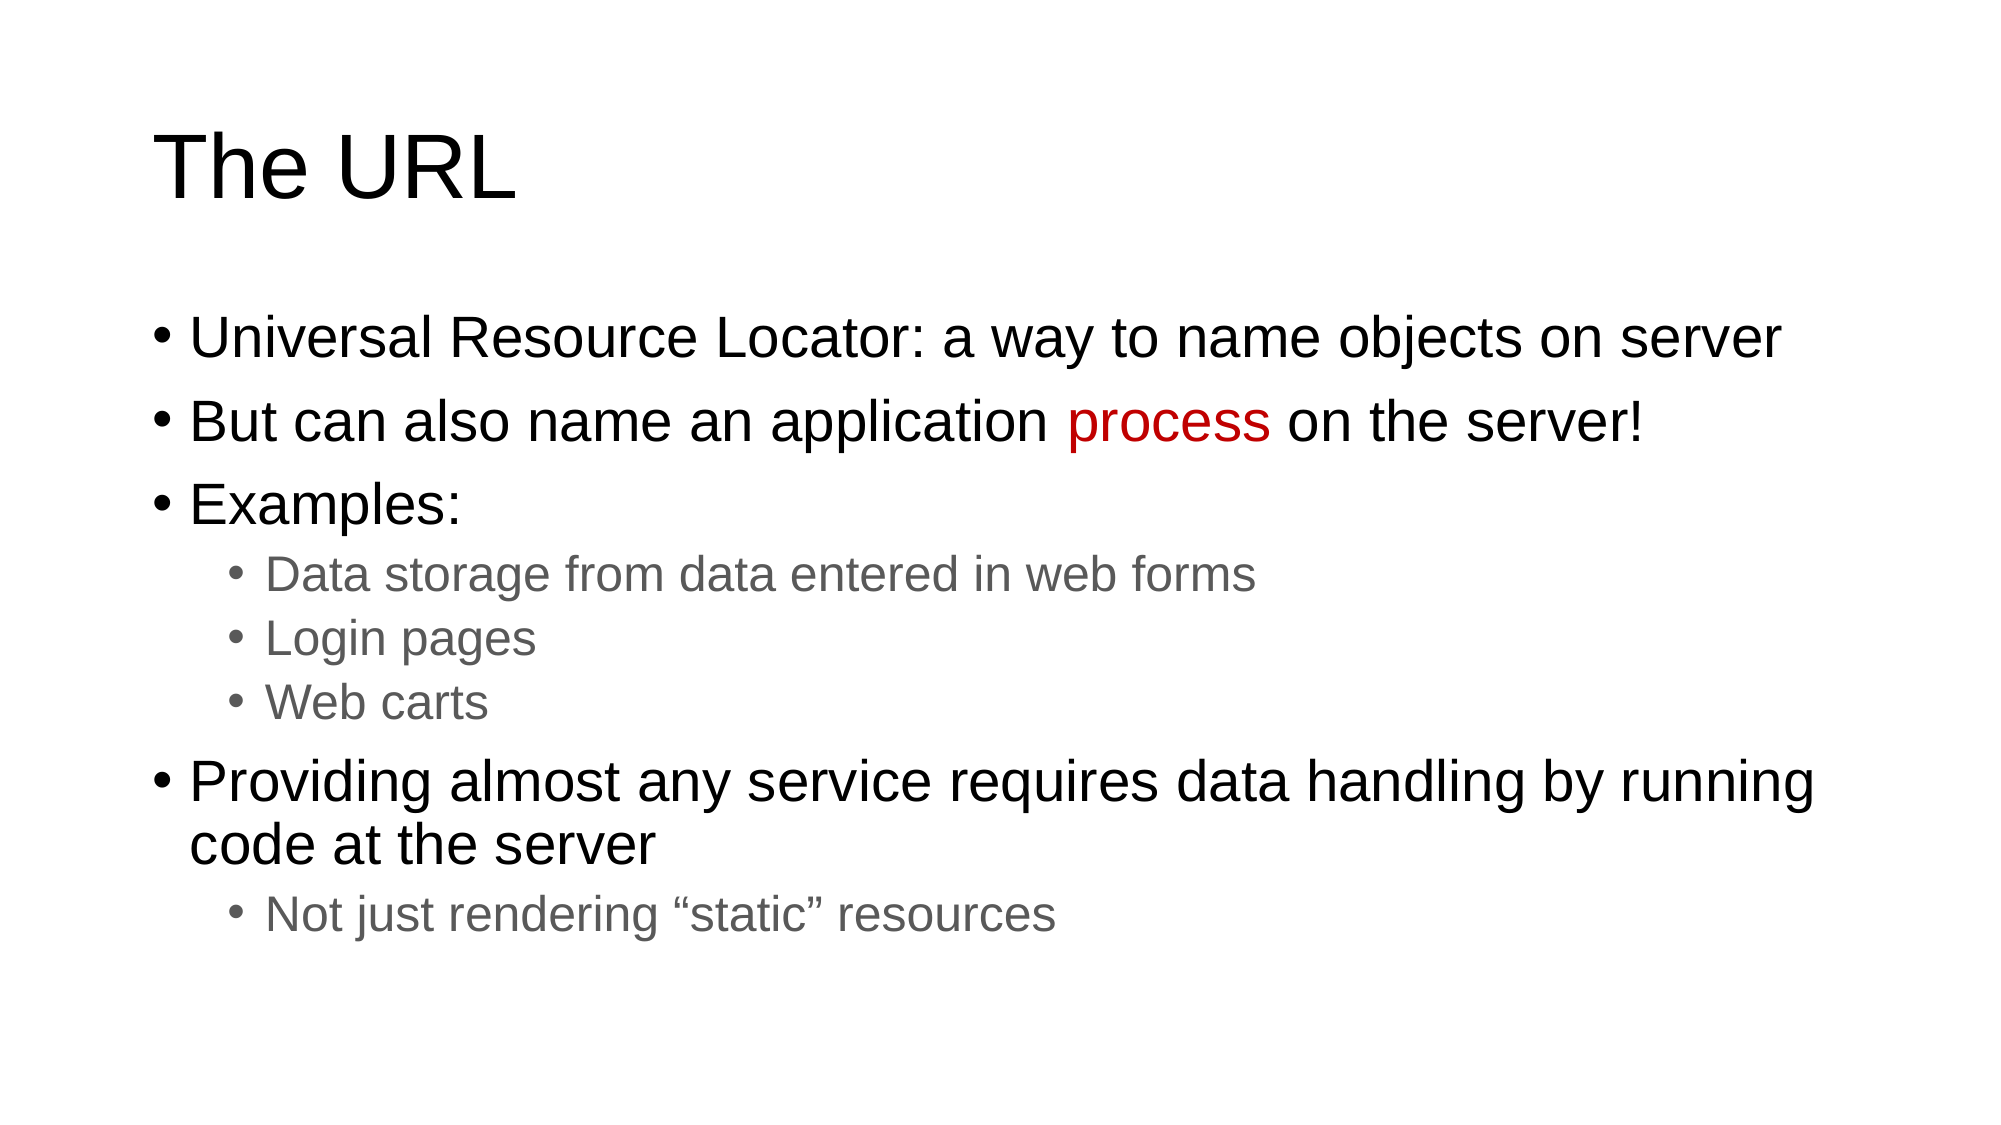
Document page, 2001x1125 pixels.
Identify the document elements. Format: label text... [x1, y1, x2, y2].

title The URL [137, 59, 1863, 278]
list Universal Resource Locator: a way to name objects on server But can also name an application process on the server! Examples: Data storage from data entered in web forms Login pages Web carts Providing almost any service requires data handling by running code at the server Not just rendering “static” resources [137, 299, 1863, 1014]
